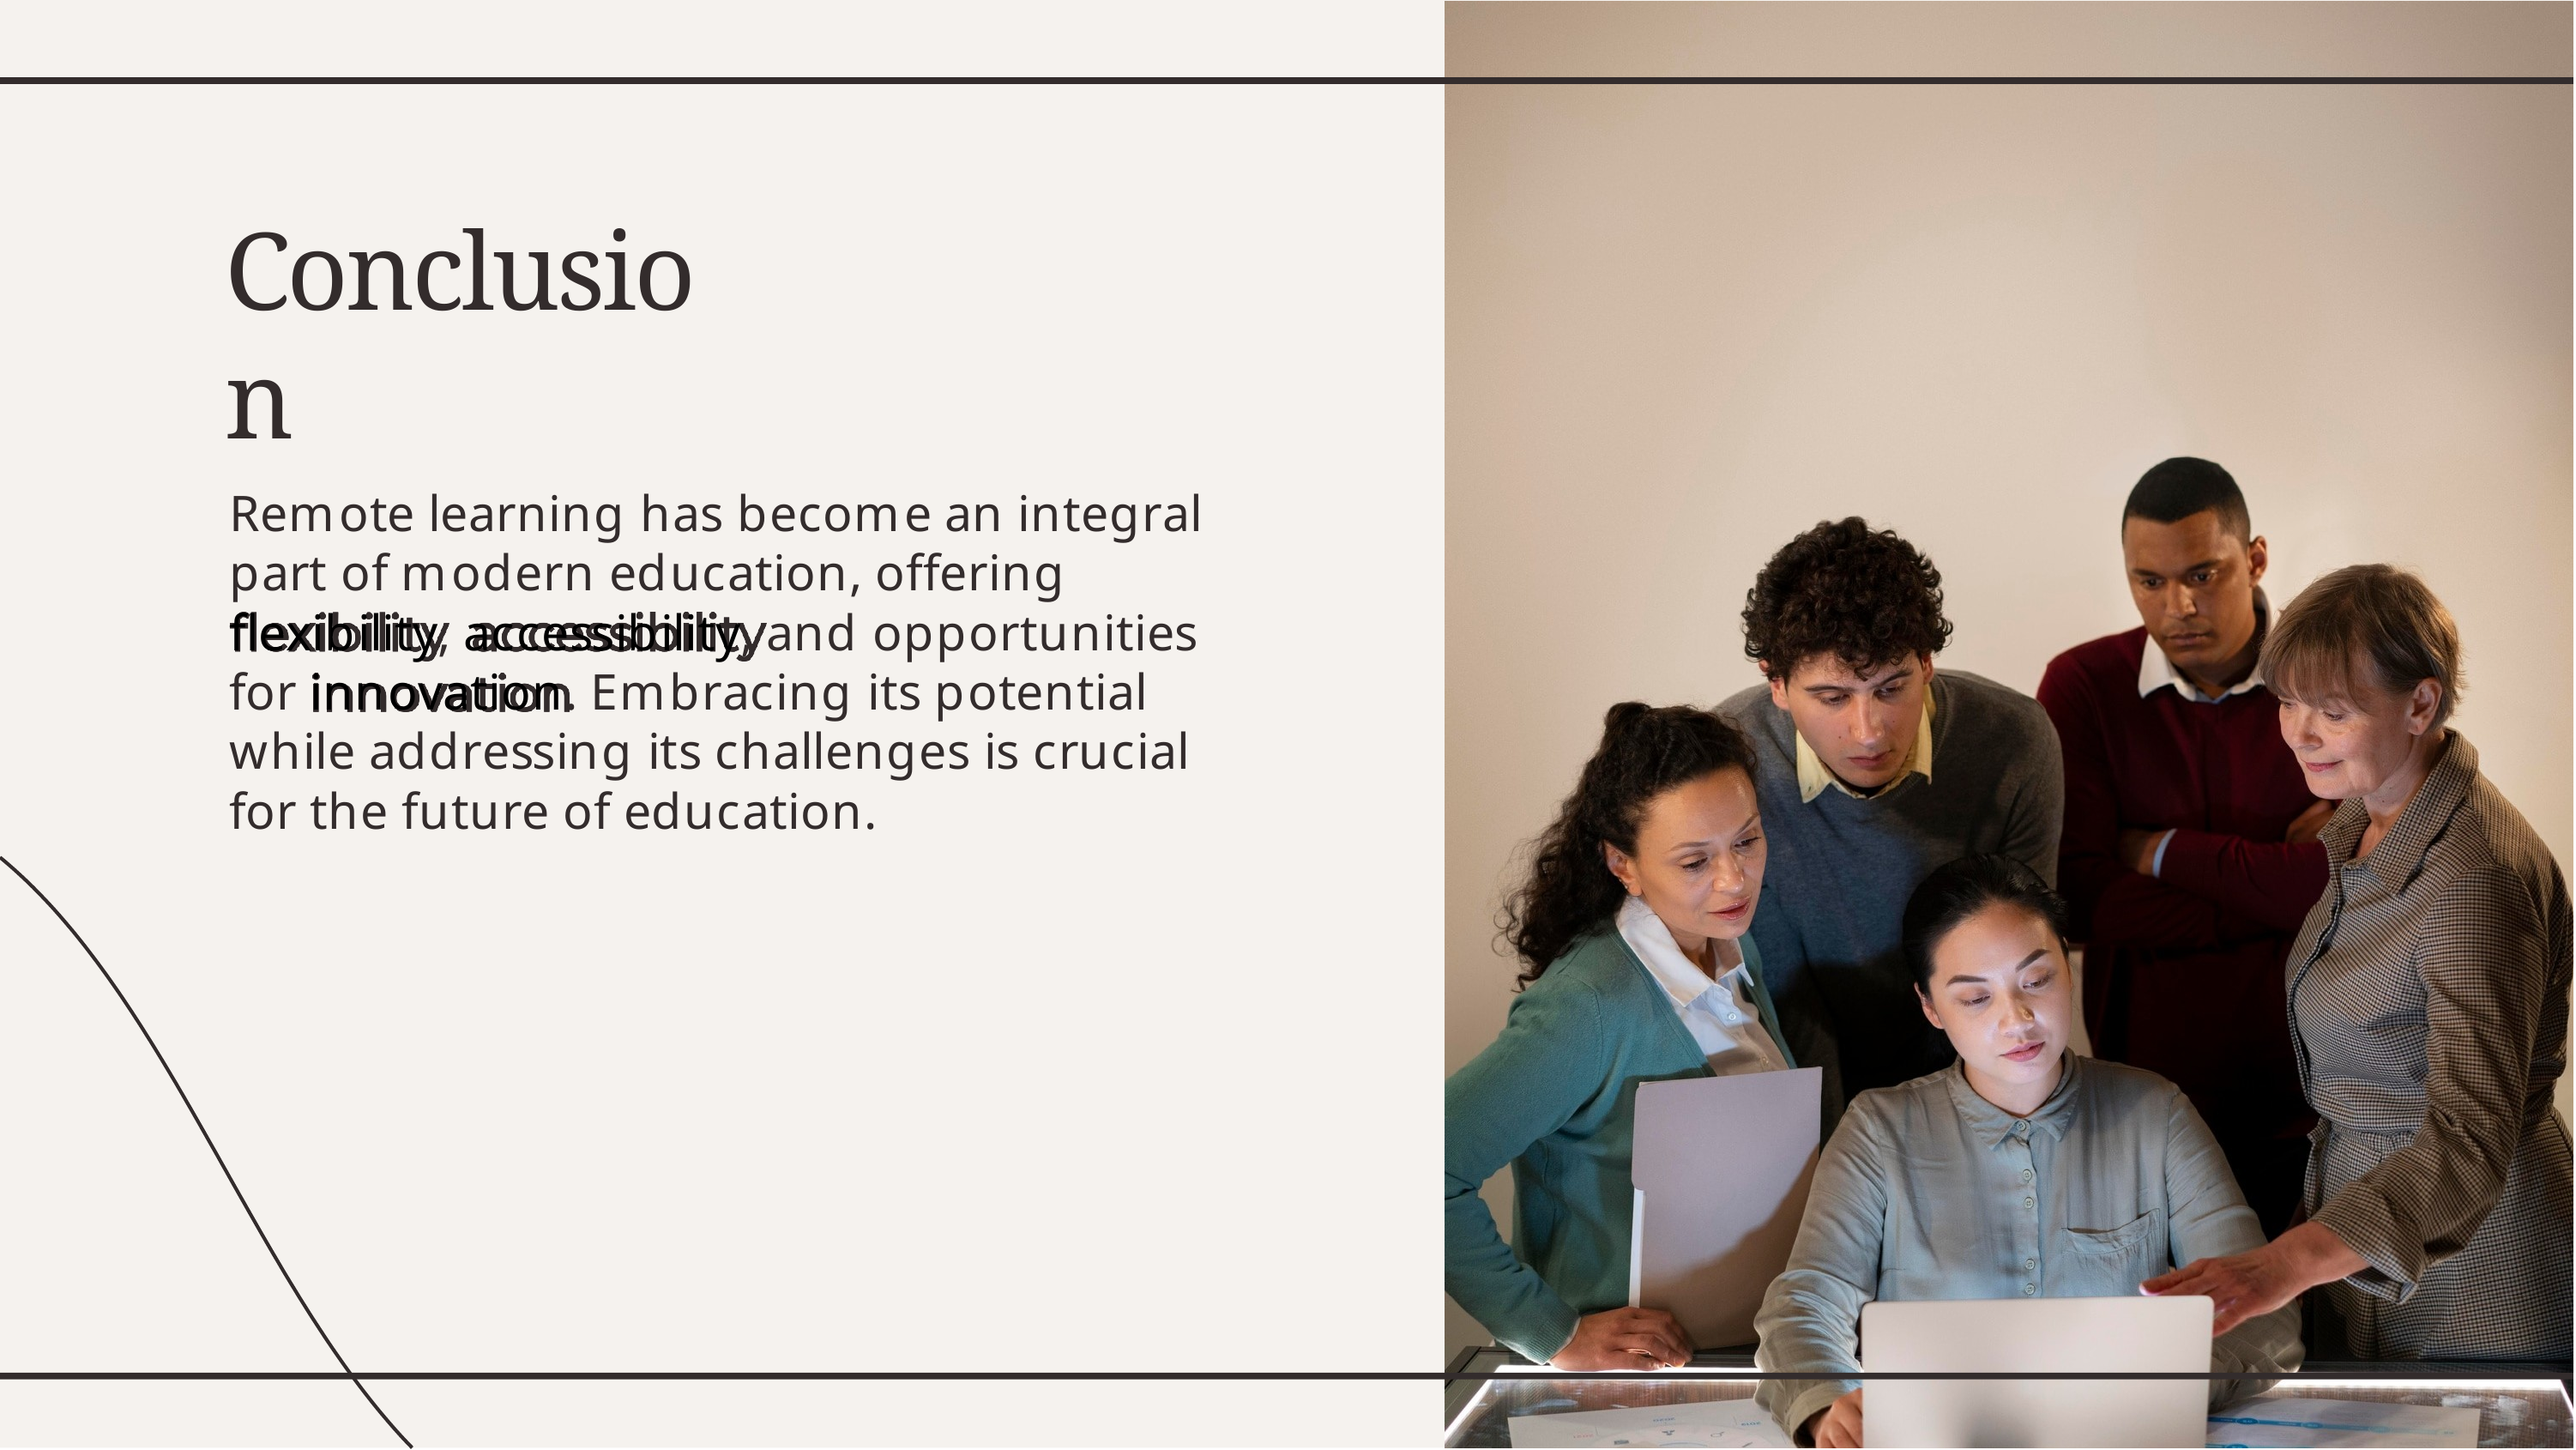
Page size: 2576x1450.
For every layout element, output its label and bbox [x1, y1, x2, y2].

text_box [0, 1, 2574, 1448]
